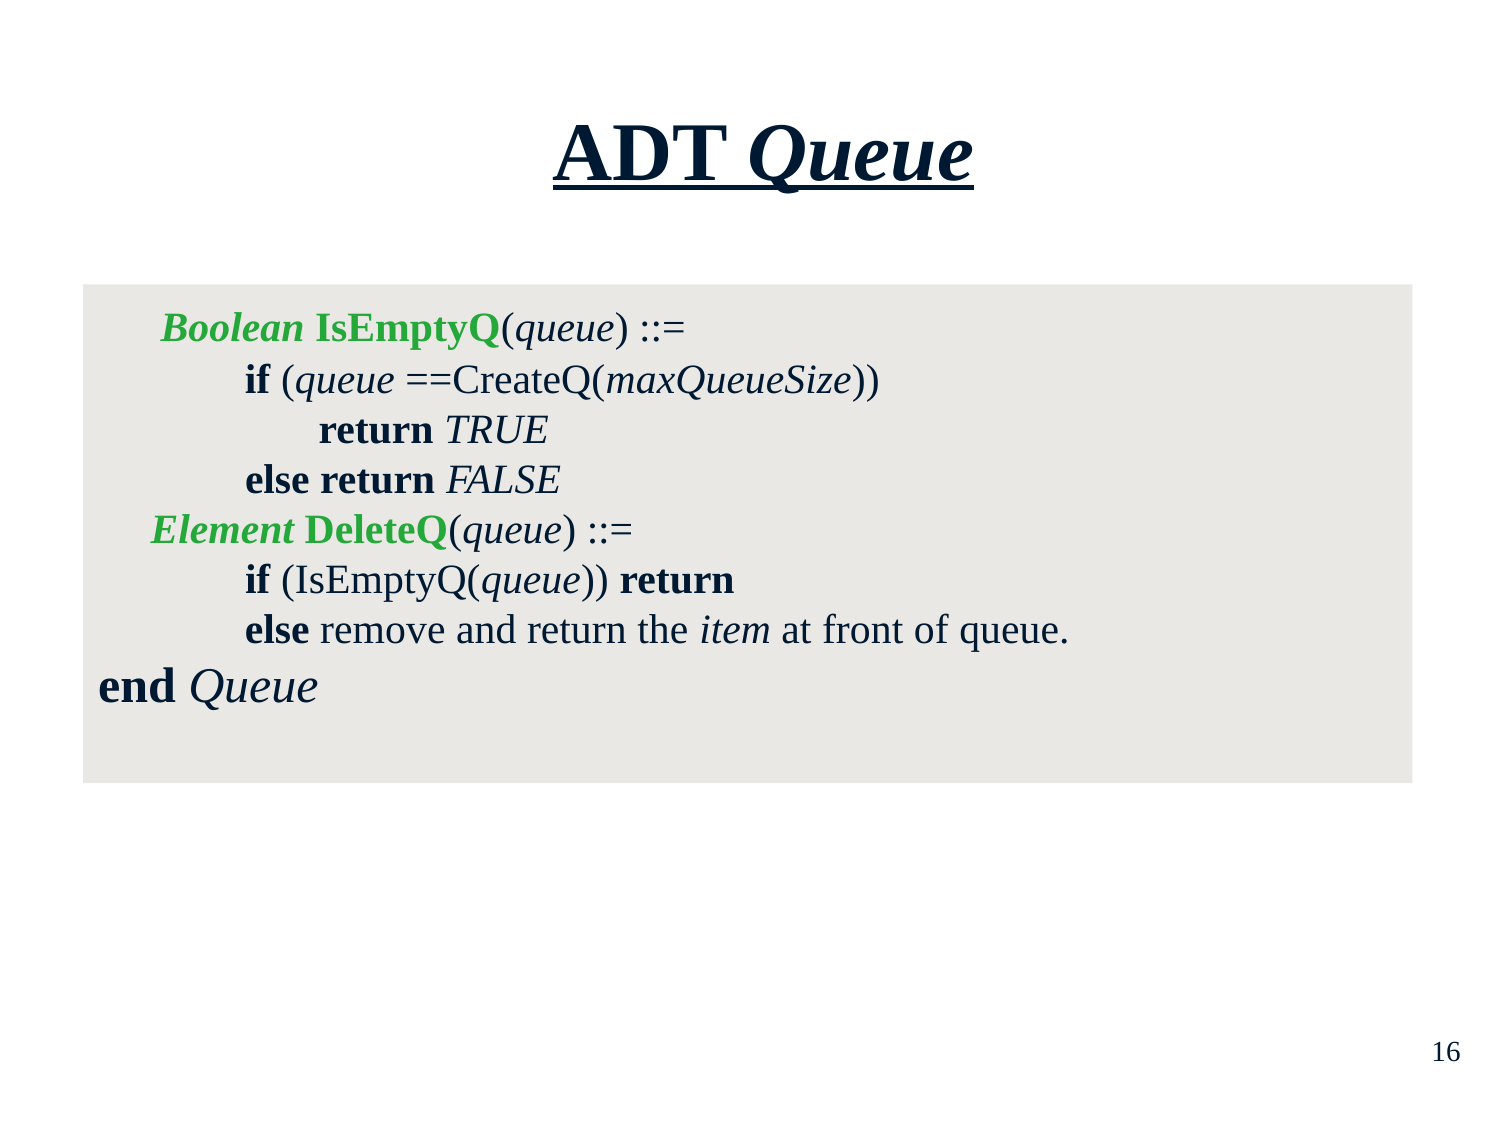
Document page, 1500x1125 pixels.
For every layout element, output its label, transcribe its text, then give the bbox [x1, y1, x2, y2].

slide_number 16 [1163, 1024, 1477, 1101]
text_box ADT Queue [537, 90, 989, 205]
title Boolean IsEmptyQ(queue) ::= if (queue ==CreateQ(maxQueueSize)) return TRUE else return FALSE Element DeleteQ(queue) ::= if (IsEmptyQ(queue)) return else remove and return the item at front of queue. end Queue [82, 284, 1413, 784]
